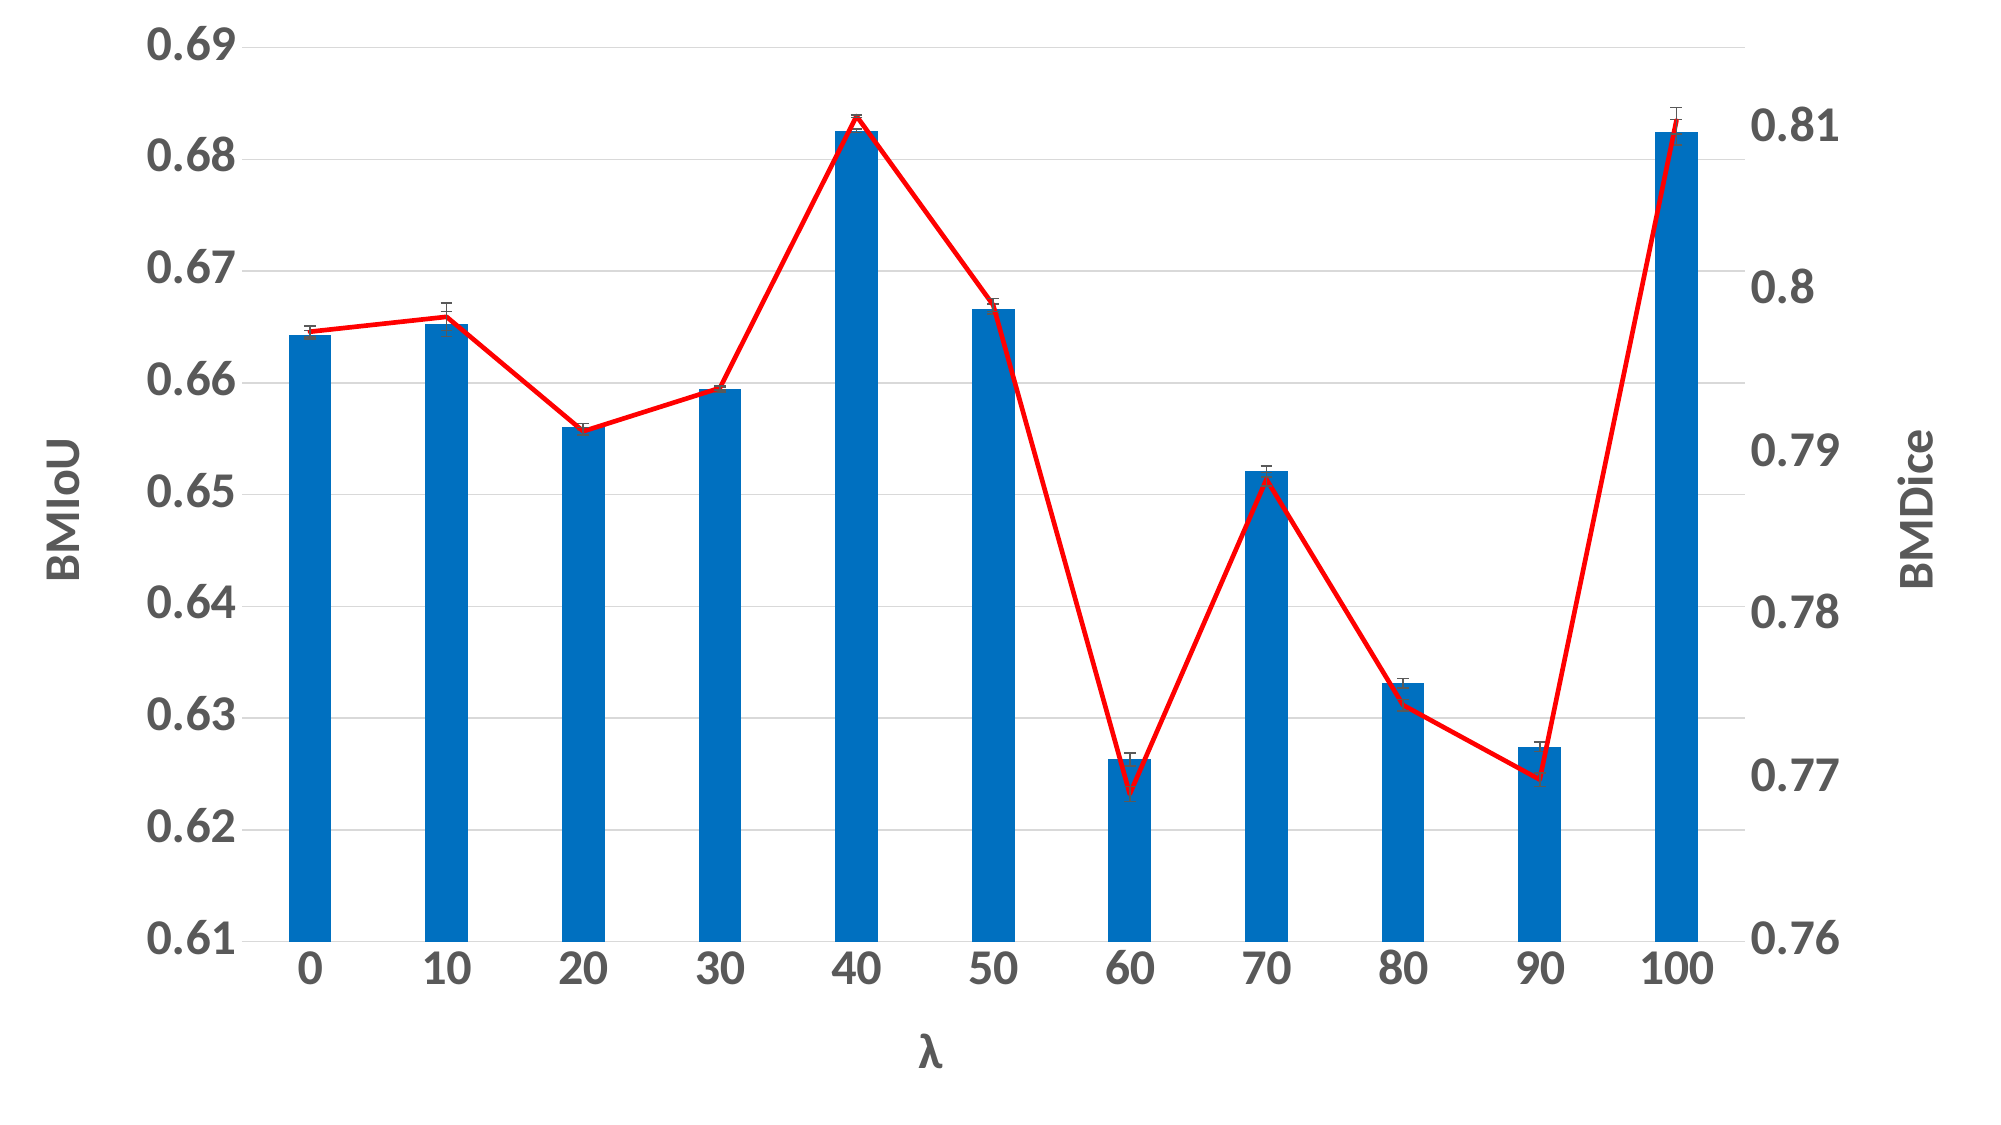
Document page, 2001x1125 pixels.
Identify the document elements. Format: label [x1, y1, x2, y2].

chart [0, 0, 2000, 1125]
